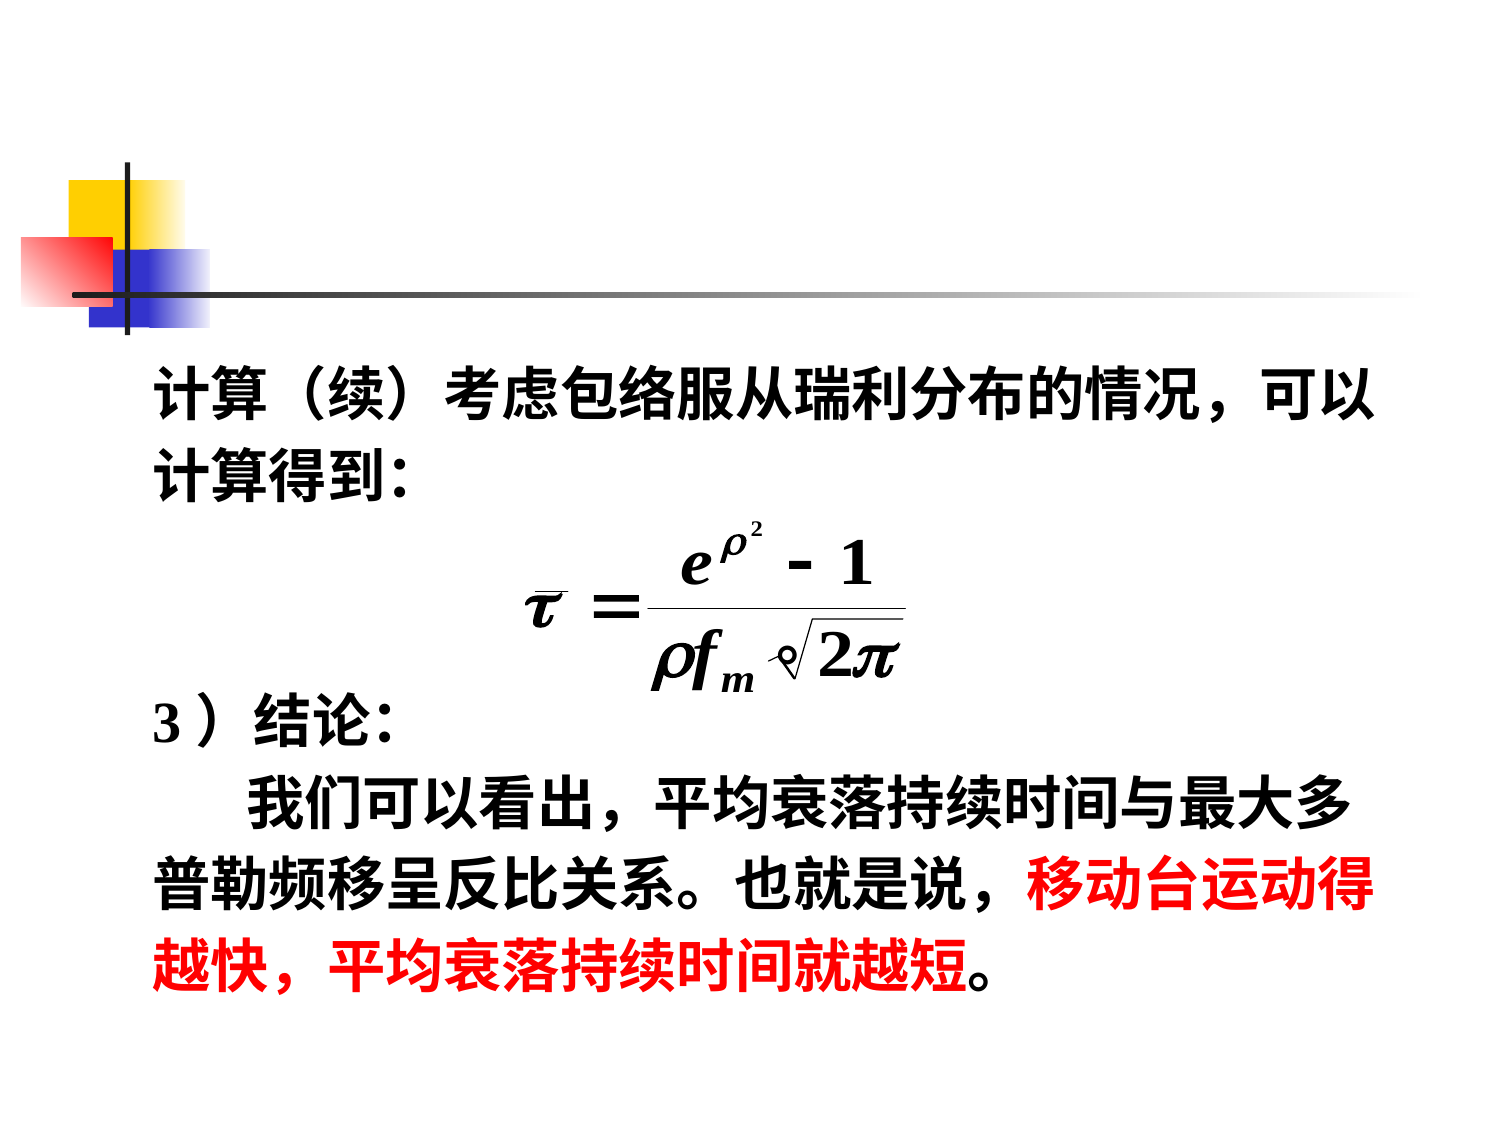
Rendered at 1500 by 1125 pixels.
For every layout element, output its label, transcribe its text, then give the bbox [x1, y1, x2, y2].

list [524, 512, 913, 701]
list 计算（续）考虑包络服从瑞利分布的情况，可以 计算得到： 。 3）结论： 我们可以看出，平均衰落持续时间与最大多 普勒频移呈反比关系。也就是说，移动台运动得 越快，平均衰落持续时间就越短。 [137, 349, 1401, 1063]
